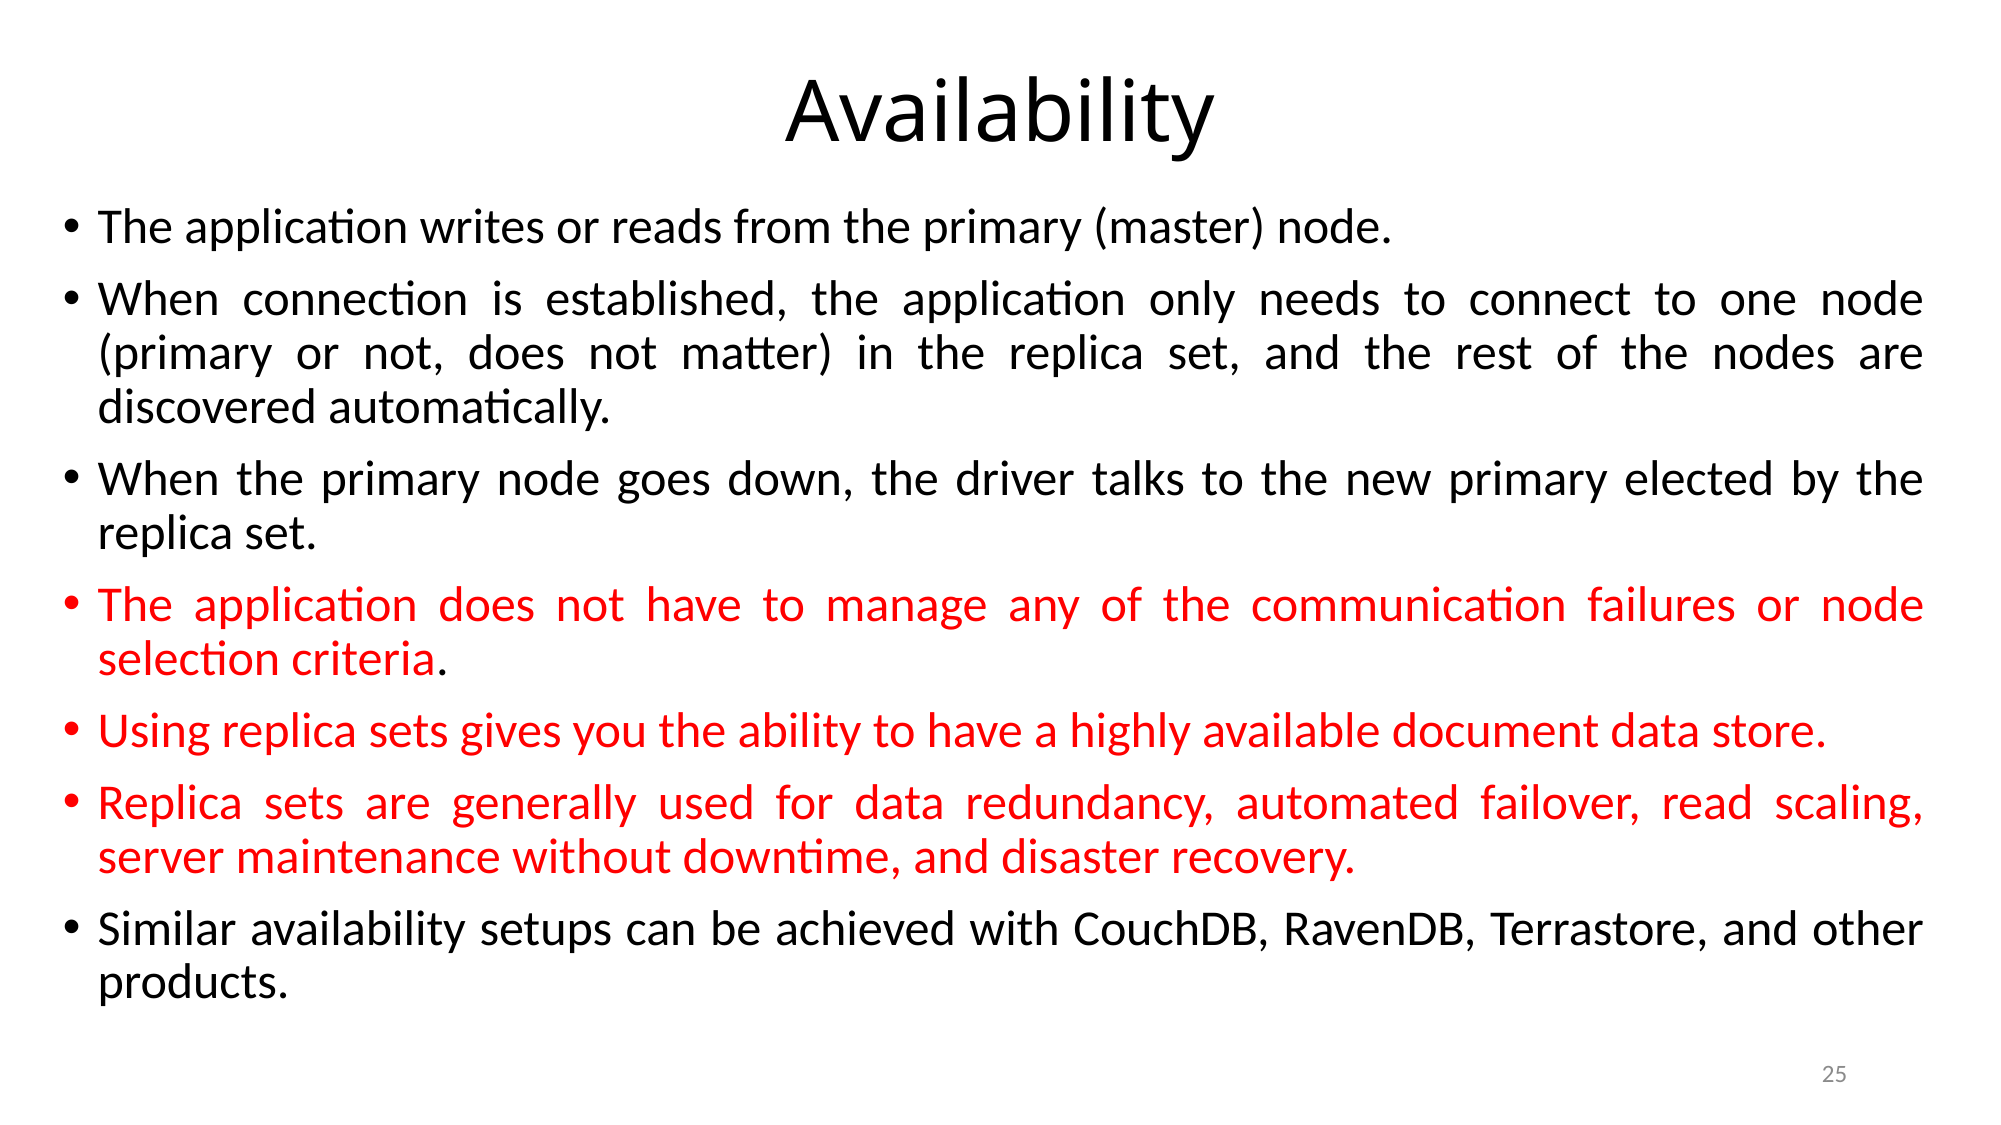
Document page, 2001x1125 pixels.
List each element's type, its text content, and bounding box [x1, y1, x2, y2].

list The application writes or reads from the primary (master) node. When connection is established, the application only needs to connect to one node (primary or not, does not matter) in the replica set, and the rest of the nodes are discovered automatically. When the primary node goes down, the driver talks to the new primary elected by the replica set. The application does not have to manage any of the communication failures or node selection criteria. Using replica sets gives you the ability to have a highly available document data store. Replica sets are generally used for data redundancy, automated failover, read scaling, server maintenance without downtime, and disaster recovery. Similar availability setups can be achieved with CouchDB, RavenDB, Terrastore, and other products. [47, 193, 1941, 1027]
slide_number 25 [1412, 1042, 1863, 1103]
title Availability [137, 59, 1863, 167]
